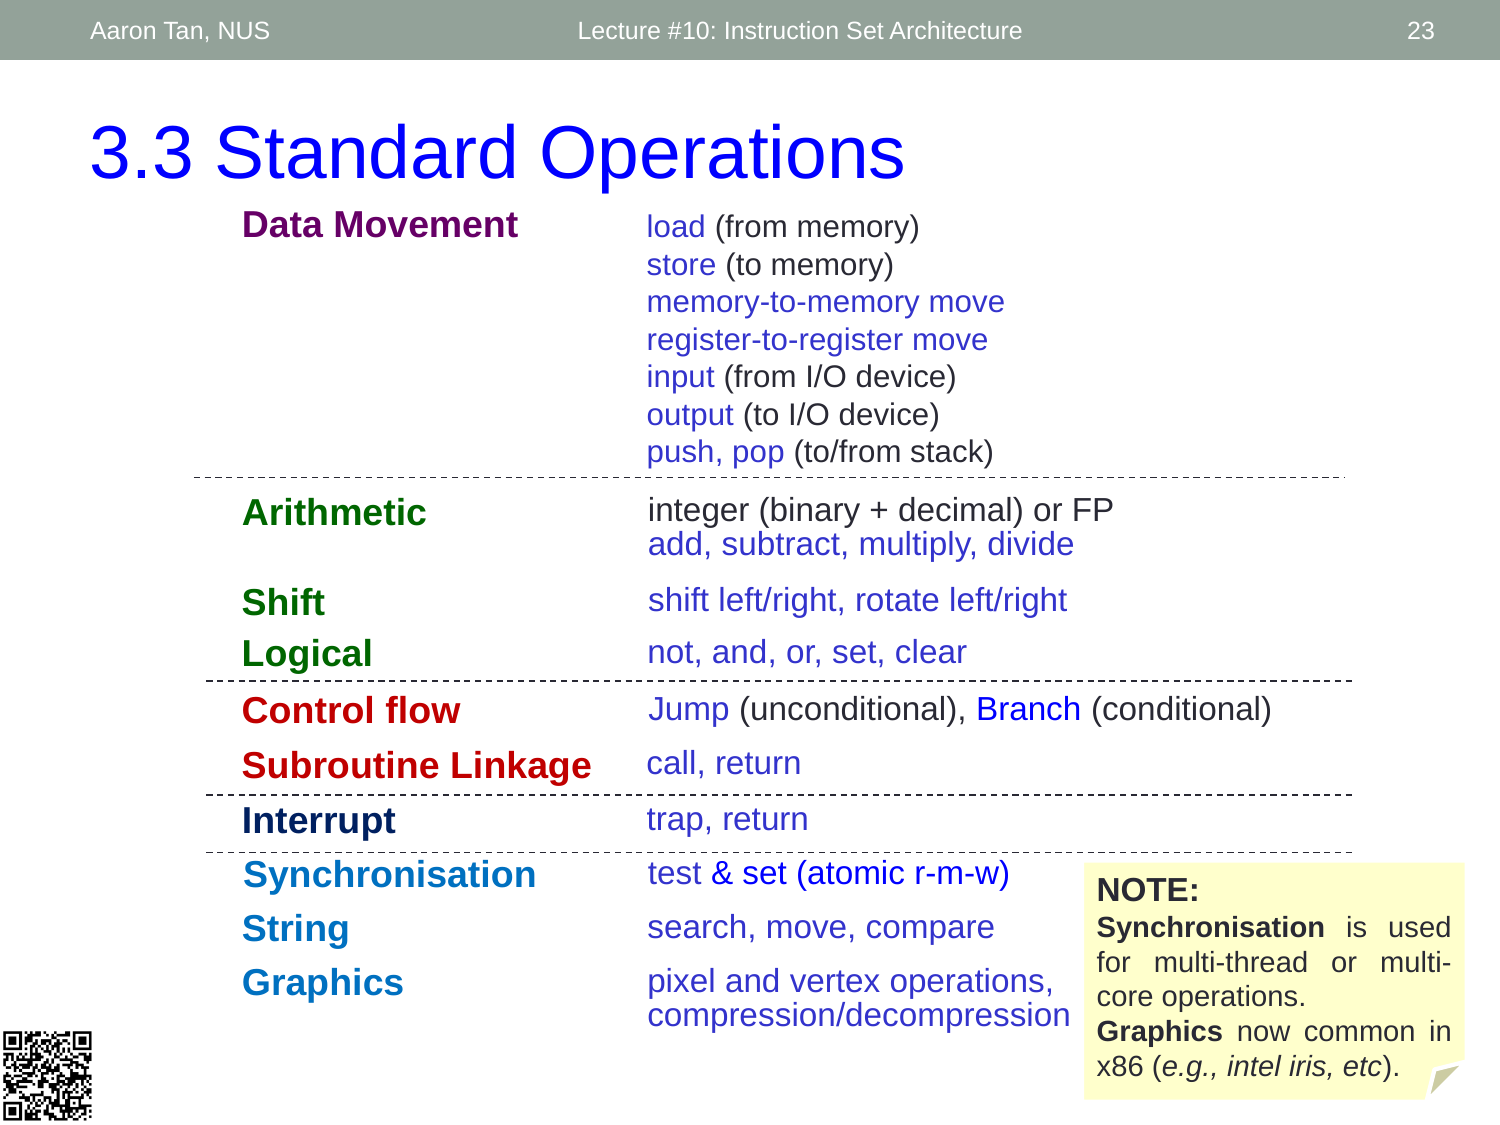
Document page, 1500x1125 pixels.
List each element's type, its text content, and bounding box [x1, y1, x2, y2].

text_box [231, 861, 1287, 1039]
slide_number Aaron Tan, NUS [75, 3, 550, 57]
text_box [231, 689, 1287, 791]
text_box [231, 486, 1287, 677]
footer Lecture #10: Instruction Set Architecture [562, 3, 1238, 57]
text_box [231, 804, 1287, 849]
slide_number 23 [1308, 3, 1450, 57]
text_box 3.3 Standard Operations [75, 96, 1450, 202]
text_box NOTE: Synchronisation is used for multi-thread or multi-core operations. Graphics now common in x86 (e.g., intel iris, etc). [1079, 858, 1469, 1104]
picture [0, 1028, 95, 1124]
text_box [231, 202, 1287, 474]
